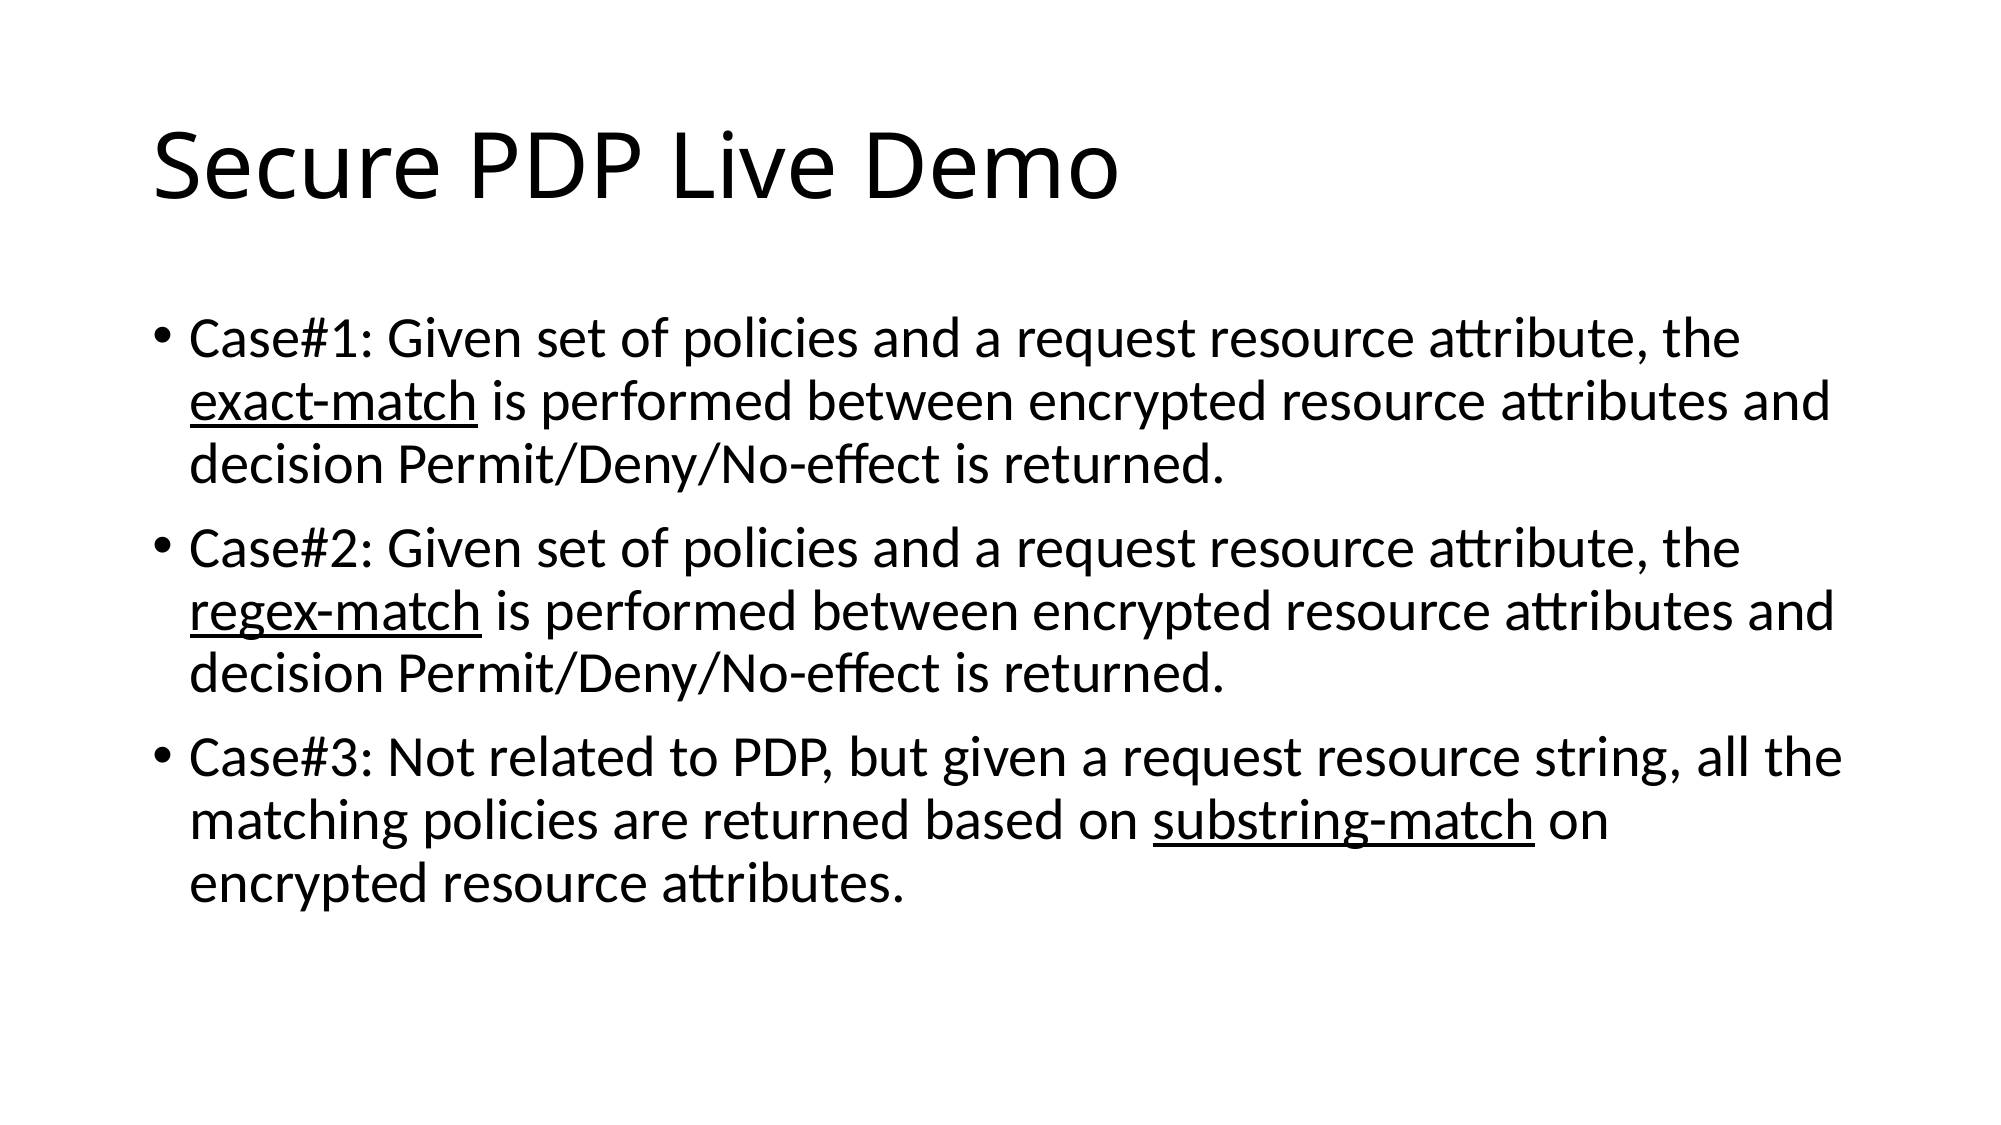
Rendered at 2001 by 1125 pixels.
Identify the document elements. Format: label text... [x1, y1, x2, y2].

list Case#1: Given set of policies and a request resource attribute, the exact-match is performed between encrypted resource attributes and decision Permit/Deny/No-effect is returned. Case#2: Given set of policies and a request resource attribute, the regex-match is performed between encrypted resource attributes and decision Permit/Deny/No-effect is returned. Case#3: Not related to PDP, but given a request resource string, all the matching policies are returned based on substring-match on encrypted resource attributes. [137, 299, 1863, 1014]
title Secure PDP Live Demo [137, 59, 1863, 278]
